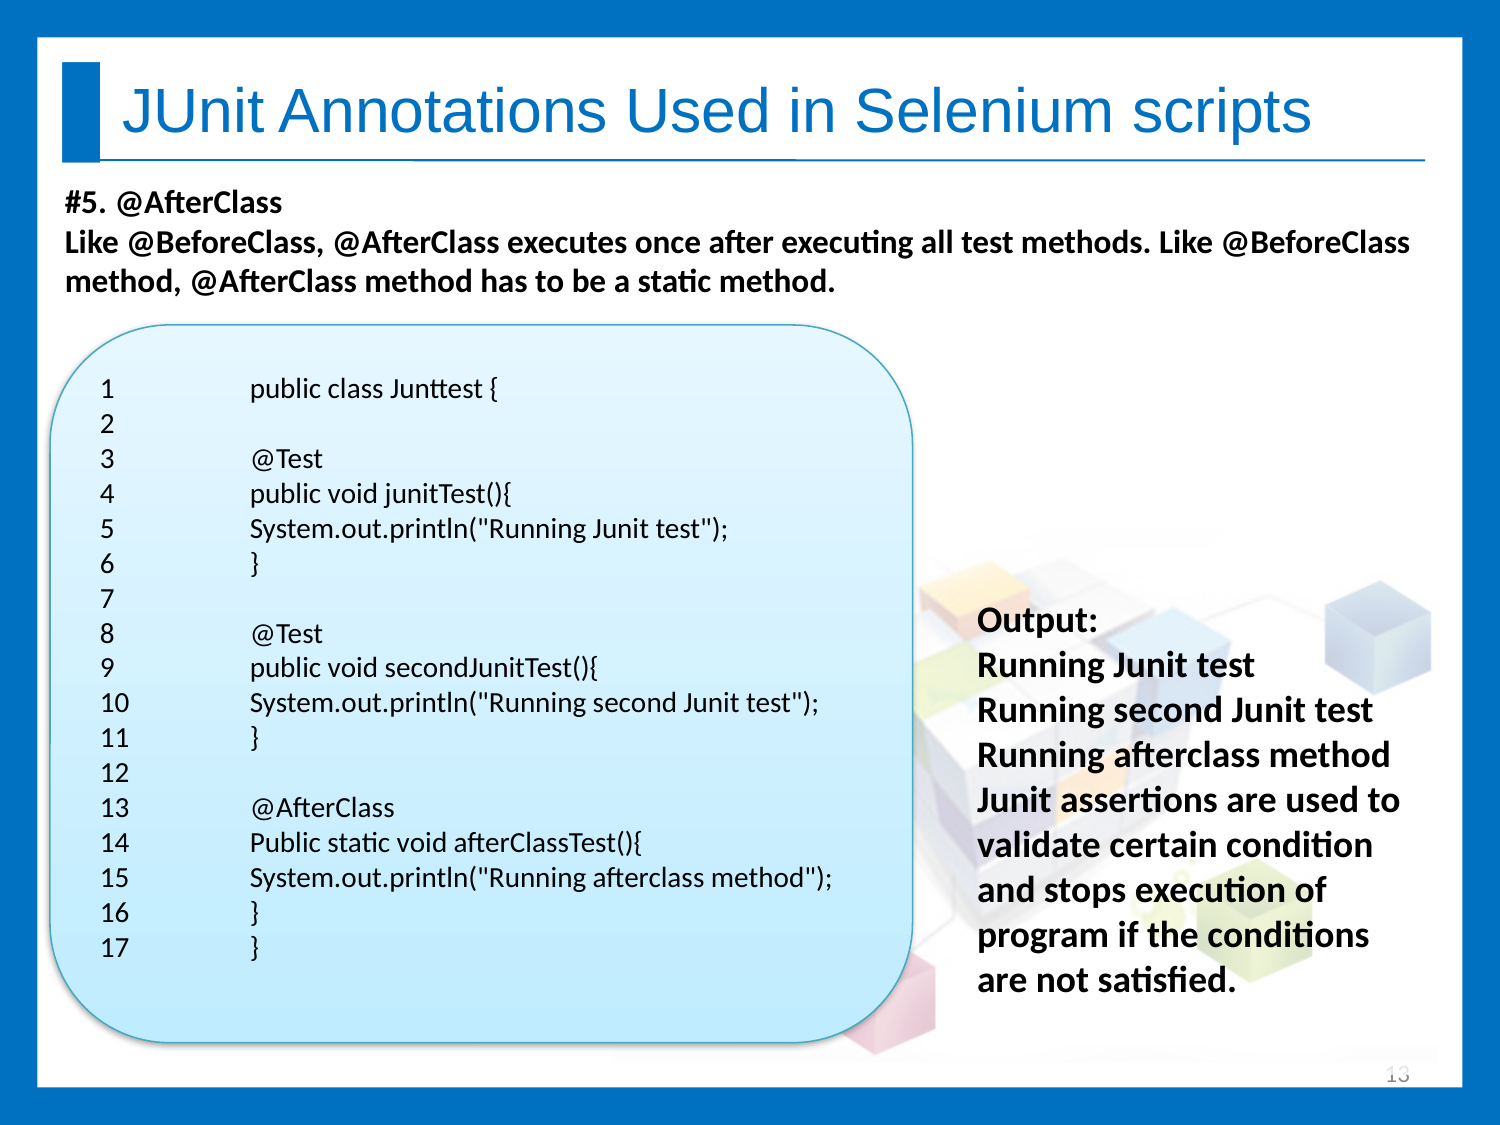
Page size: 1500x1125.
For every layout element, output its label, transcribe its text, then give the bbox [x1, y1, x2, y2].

text_box #5. @AfterClass Like @BeforeClass, @AfterClass executes once after executing all test methods. Like @BeforeClass method, @AfterClass method has to be a static method. [49, 172, 1500, 307]
title JUnit Annotations Used in Selenium scripts [107, 42, 1498, 172]
text_box Output: Running Junit test Running second Junit test Running afterclass method Junit assertions are used to validate certain condition and stops execution of program if the conditions are not satisfied. [962, 587, 1425, 1008]
slide_number 13 [1074, 1042, 1425, 1103]
text_box 1 public class Junttest { 2 3 @Test 4 public void junitTest(){ 5 System.out.println("Running Junit test"); 6 } 7 8 @Test 9 public void secondJunitTest(){ 10 System.out.println("Running second Junit test"); 11 } 12 13 @AfterClass 14 Public static void afterClassTest(){ 15 System.out.println("Running afterclass method"); 16 } 17 } [49, 324, 914, 1044]
